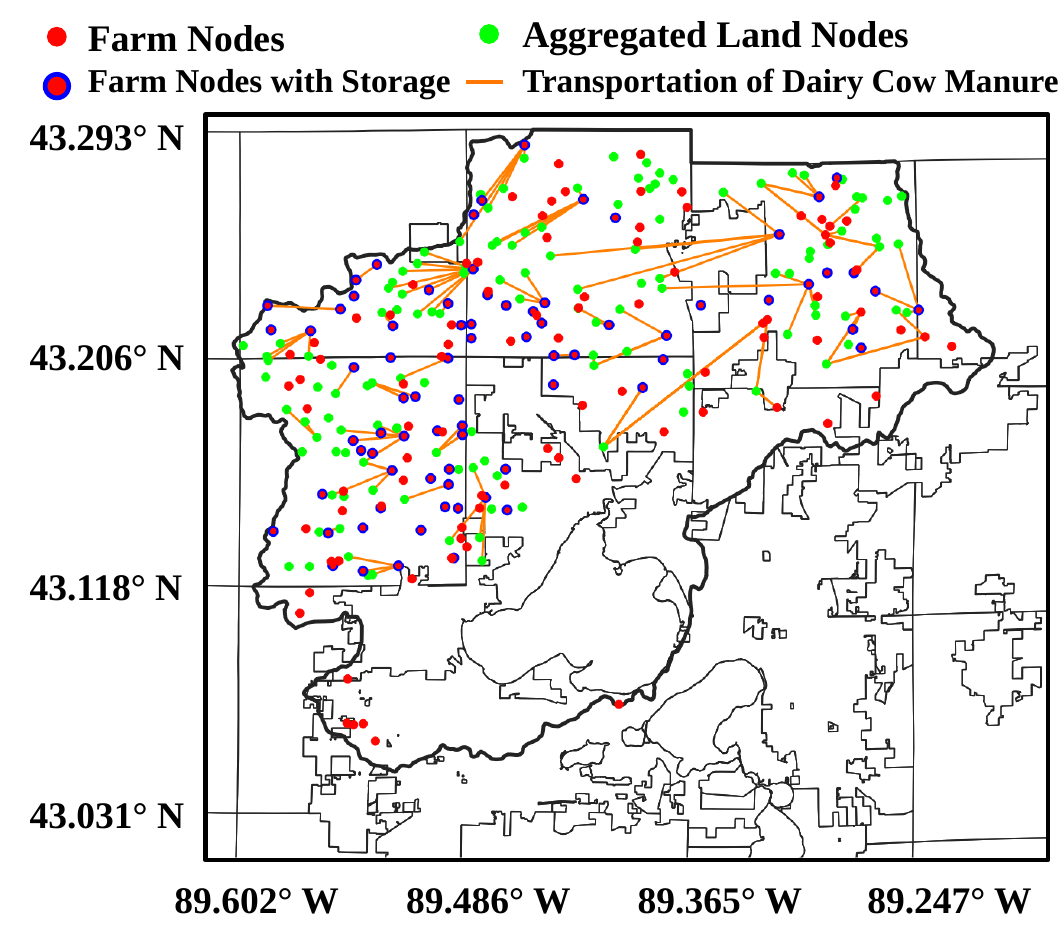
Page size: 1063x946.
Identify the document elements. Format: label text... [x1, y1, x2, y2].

picture [207, 116, 1046, 858]
text_box [479, 24, 500, 44]
text_box Farm Nodes [73, 6, 455, 51]
text_box 89.247° W [852, 869, 1049, 929]
text_box 89.602° W [159, 869, 356, 929]
text_box [44, 73, 70, 99]
text_box 43.031° N [14, 783, 206, 844]
text_box 43.206° N [14, 325, 206, 386]
text_box [46, 26, 67, 47]
text_box Transportation of Dairy Cow Manure [507, 51, 1063, 107]
text_box 89.486° W [391, 869, 587, 929]
text_box 43.118° N [14, 555, 206, 616]
text_box Farm Nodes with Storage [73, 51, 507, 107]
text_box 43.293° N [14, 105, 206, 165]
text_box 89.365° W [623, 869, 819, 929]
text_box Aggregated Land Nodes [507, 2, 938, 51]
